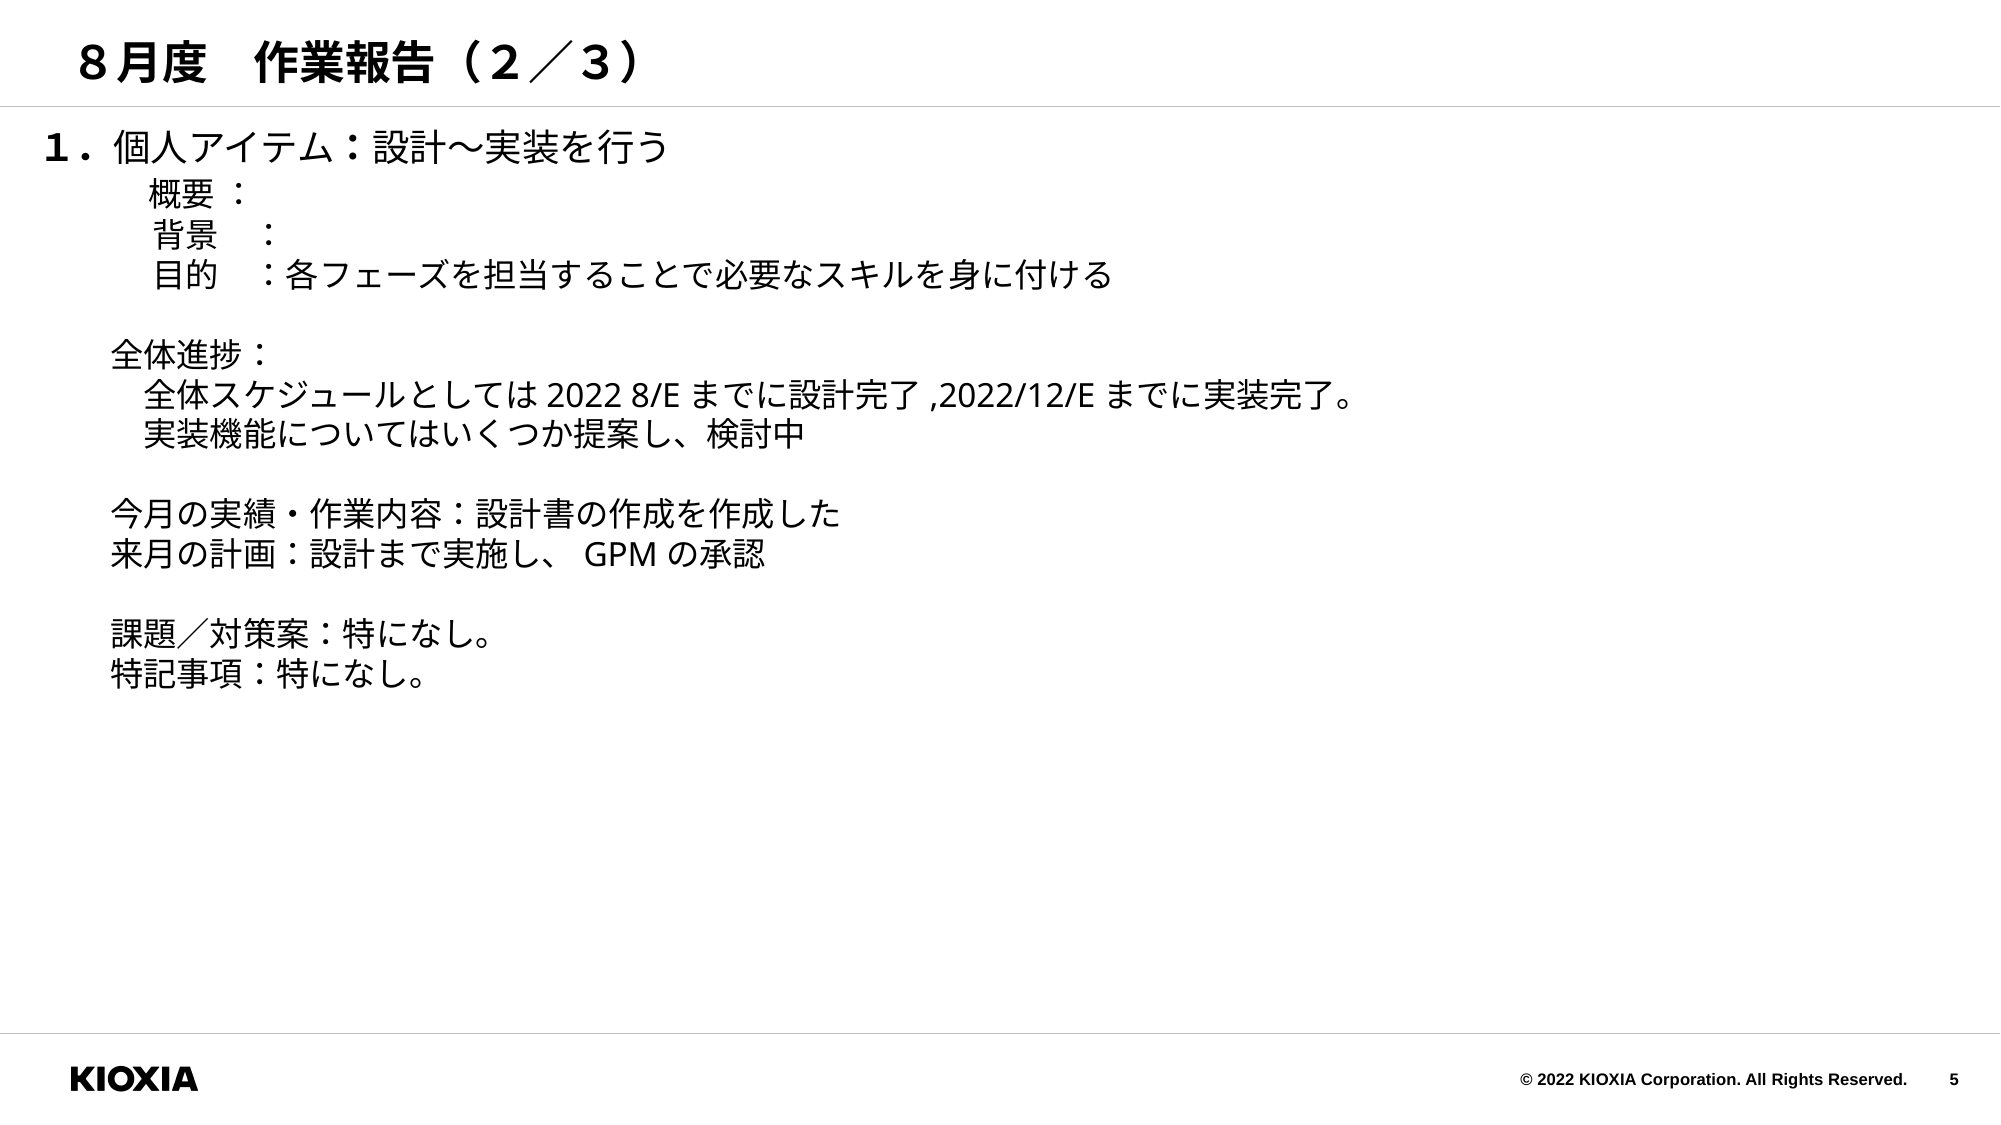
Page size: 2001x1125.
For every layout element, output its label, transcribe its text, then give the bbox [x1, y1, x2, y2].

picture [0, 1032, 210, 1125]
title ８月度 作業報告（２／３） [70, 22, 1930, 94]
list １．個人アイテム：設計～実装を行う 概要 ： 背景 ： 目的 ：各フェーズを担当することで必要なスキルを身に付ける 全体進捗： 全体スケジュールとしては2022 8/Eまでに設計完了,2022/12/Eまでに実装完了。 実装機能についてはいくつか提案し、検討中 今月の実績・作業内容：設計書の作成を作成した 来月の計画：設計まで実施し、GPMの承認 課題／対策案：特になし。 特記事項：特になし。 [38, 124, 1897, 762]
